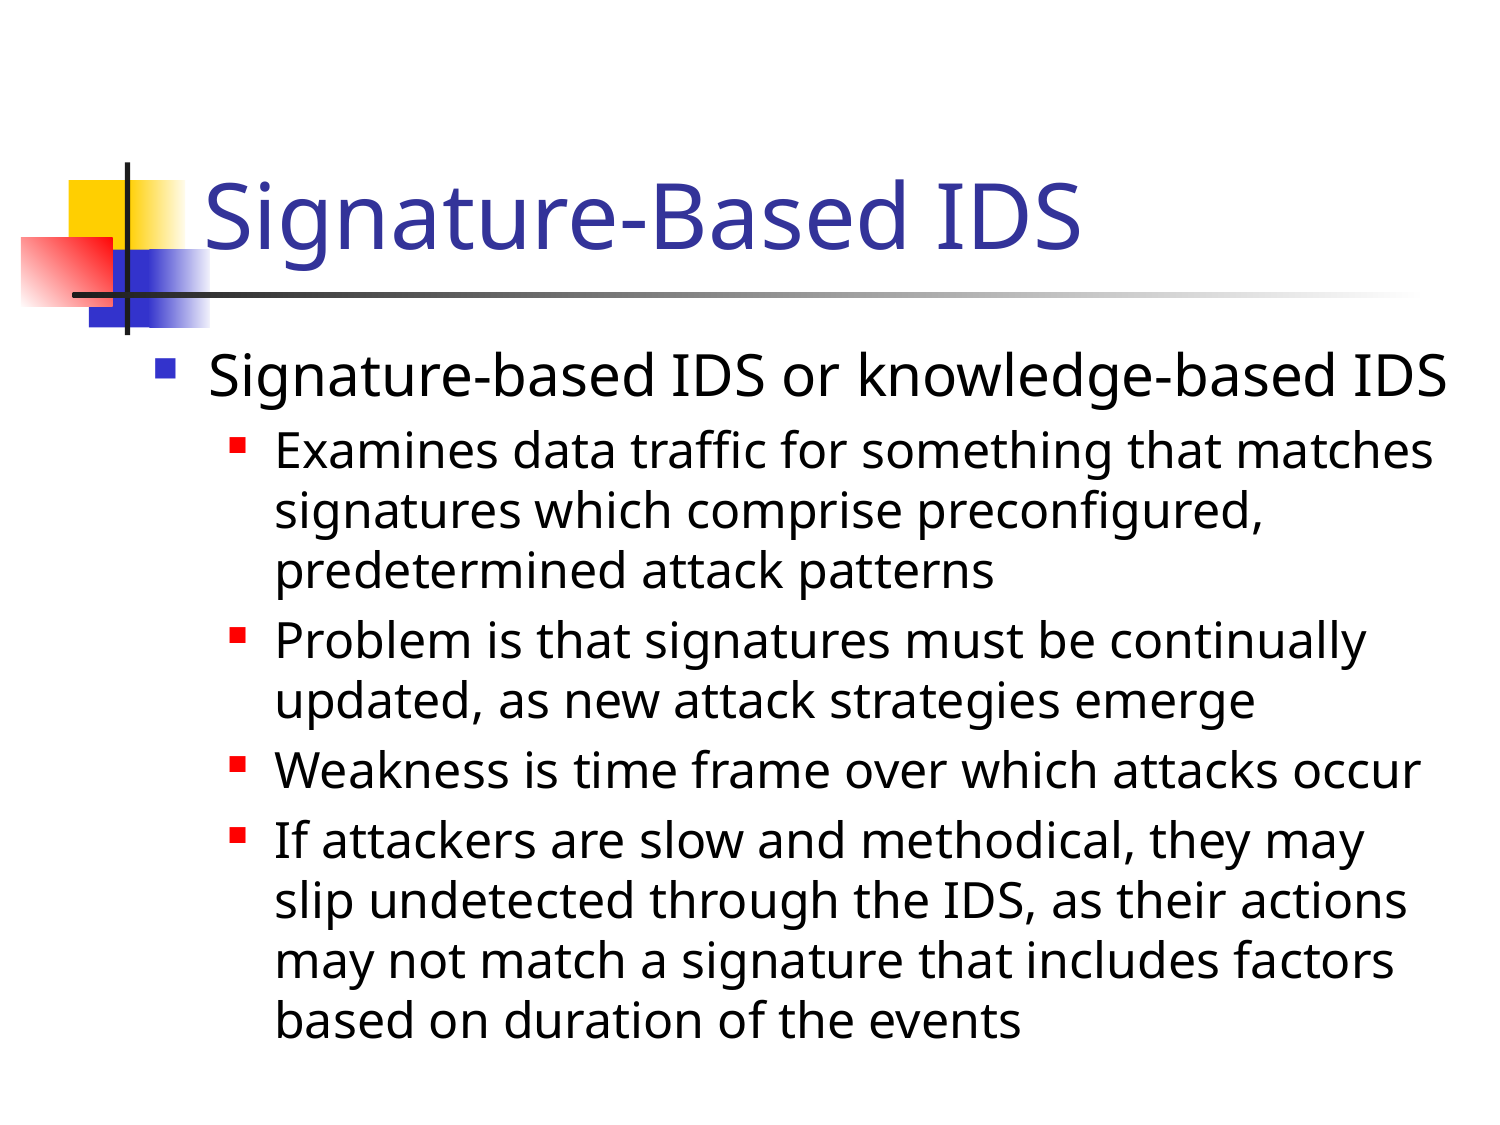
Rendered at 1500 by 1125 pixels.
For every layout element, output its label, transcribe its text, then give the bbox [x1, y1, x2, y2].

title Signature-Based IDS [188, 34, 1468, 276]
list Signature-based IDS or knowledge-based IDS Examines data traffic for something that matches signatures which comprise preconfigured, predetermined attack patterns Problem is that signatures must be continually updated, as new attack strategies emerge Weakness is time frame over which attacks occur If attackers are slow and methodical, they may slip undetected through the IDS, as their actions may not match a signature that includes factors based on duration of the events [137, 330, 1470, 1076]
